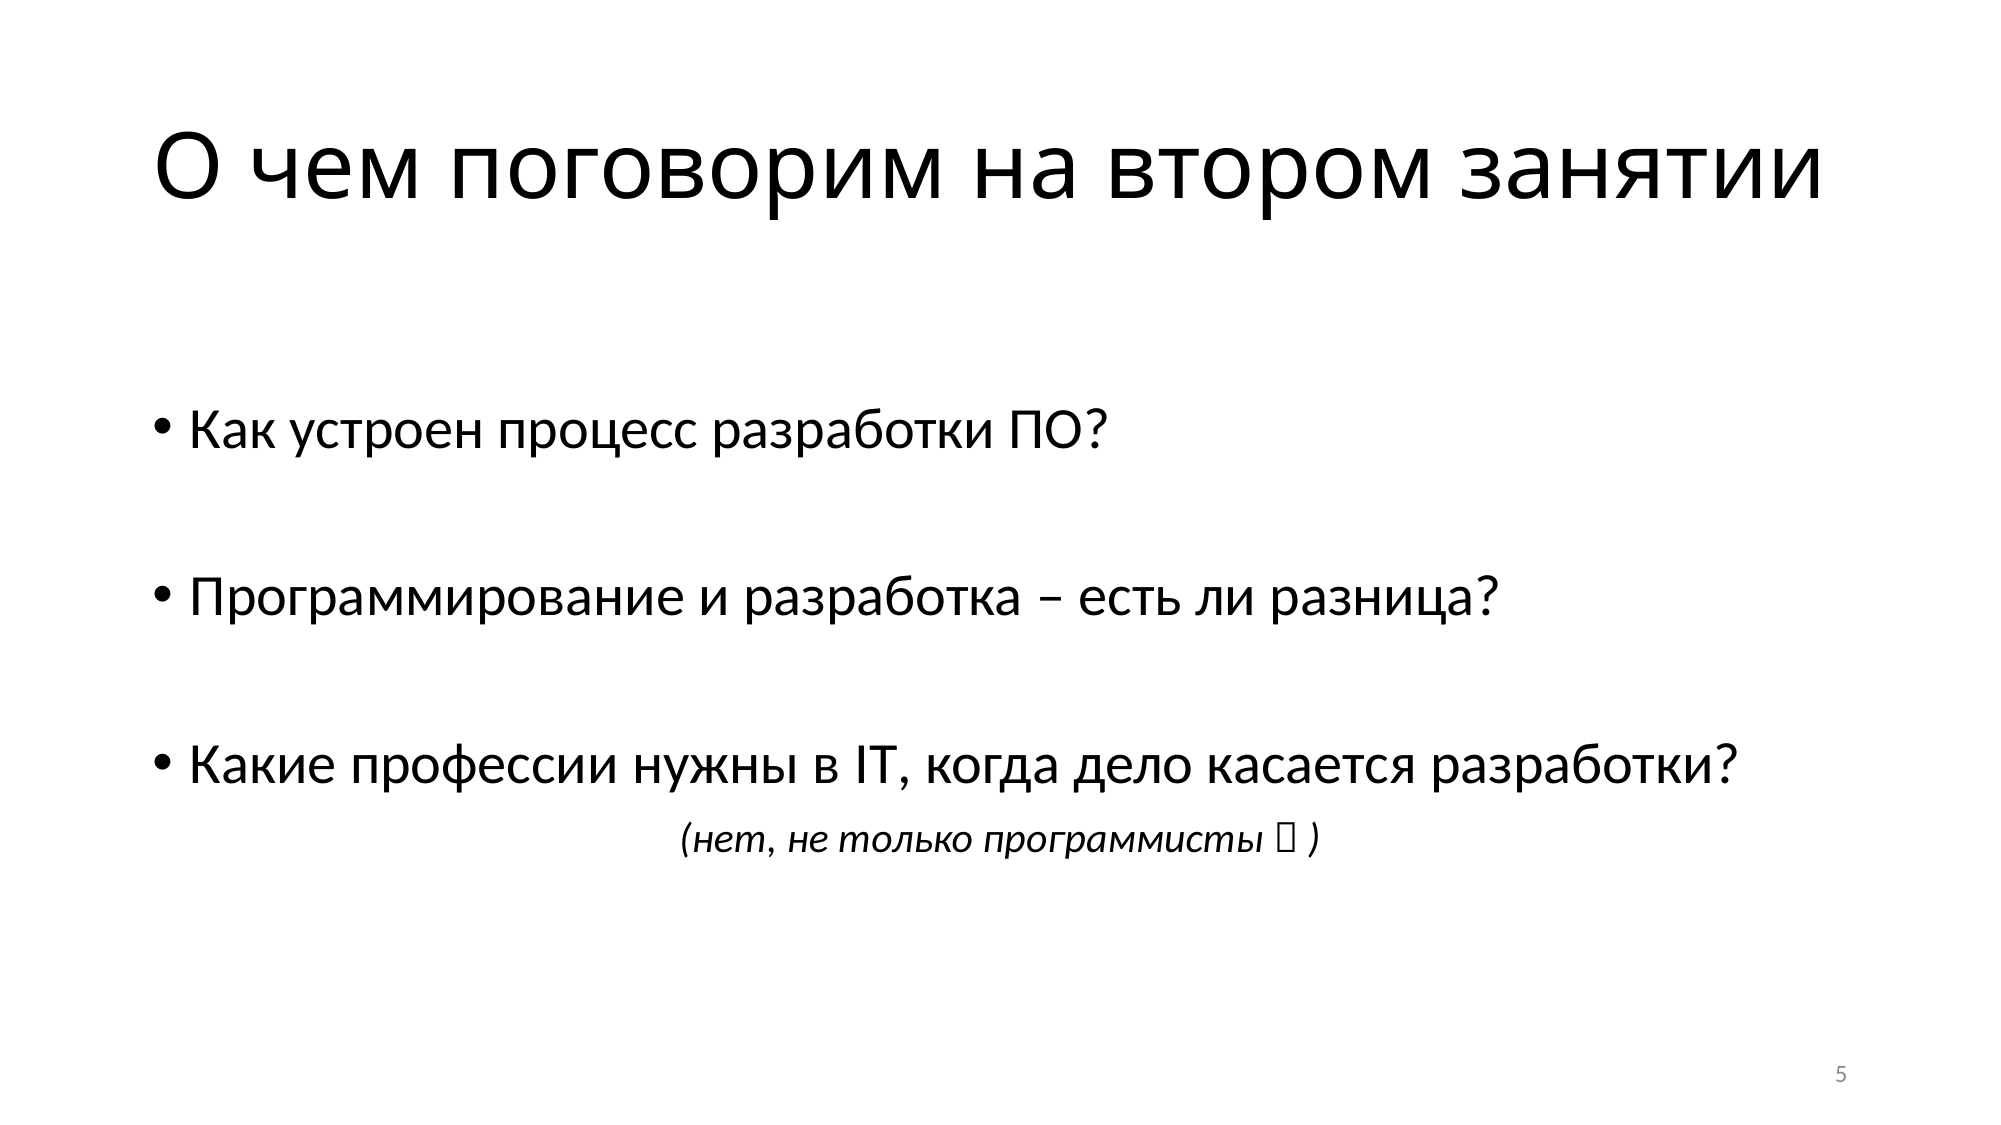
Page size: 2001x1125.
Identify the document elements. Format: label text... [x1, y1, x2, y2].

list Как устроен процесс разработки ПО? Программирование и разработка – есть ли разница? Какие профессии нужны в IT, когда дело касается разработки? (нет, не только программисты  ) [137, 299, 1863, 1014]
title О чем поговорим на втором занятии [137, 59, 1863, 278]
slide_number 5 [1412, 1042, 1863, 1103]
